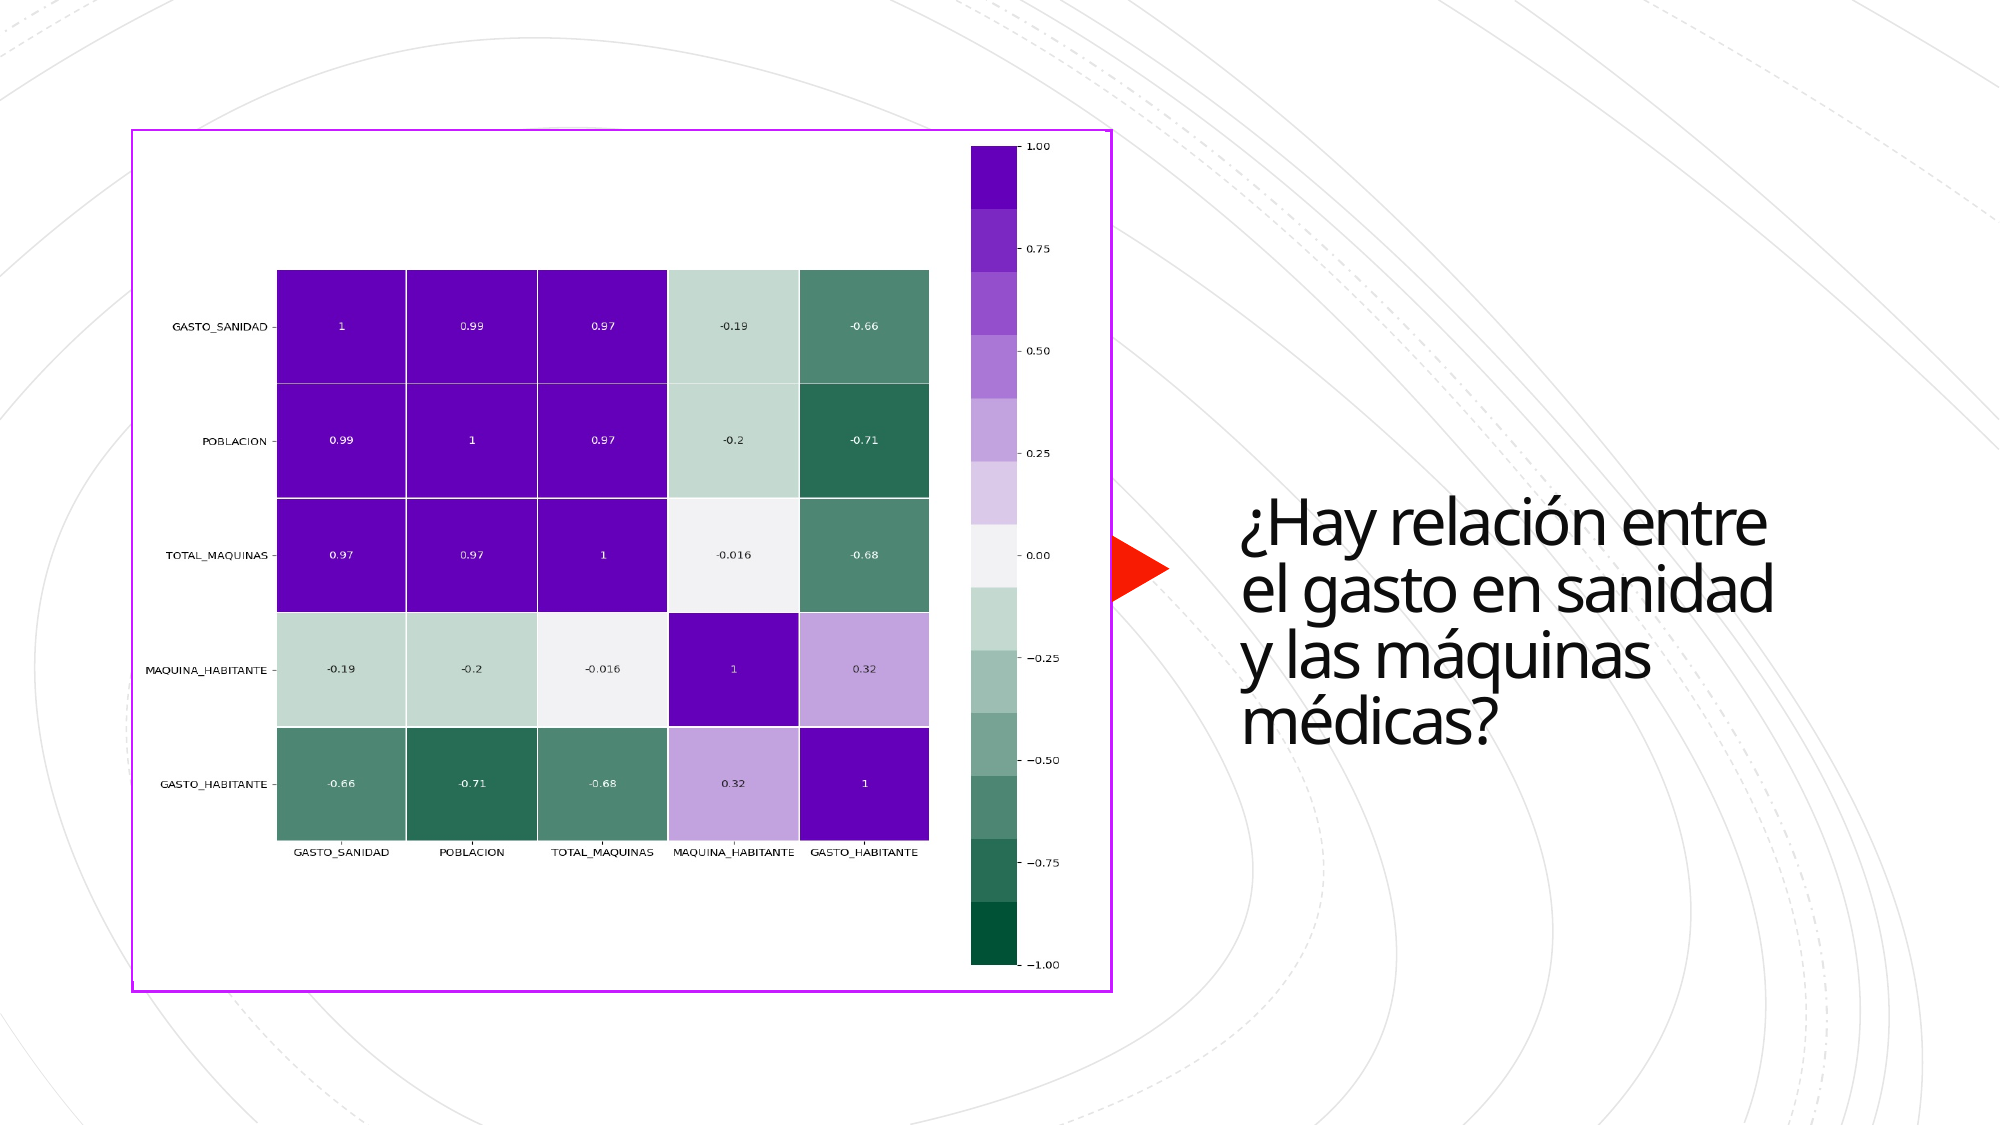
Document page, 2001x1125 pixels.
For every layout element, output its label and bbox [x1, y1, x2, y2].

picture [132, 130, 1105, 981]
text_box [0, 0, 2000, 1125]
